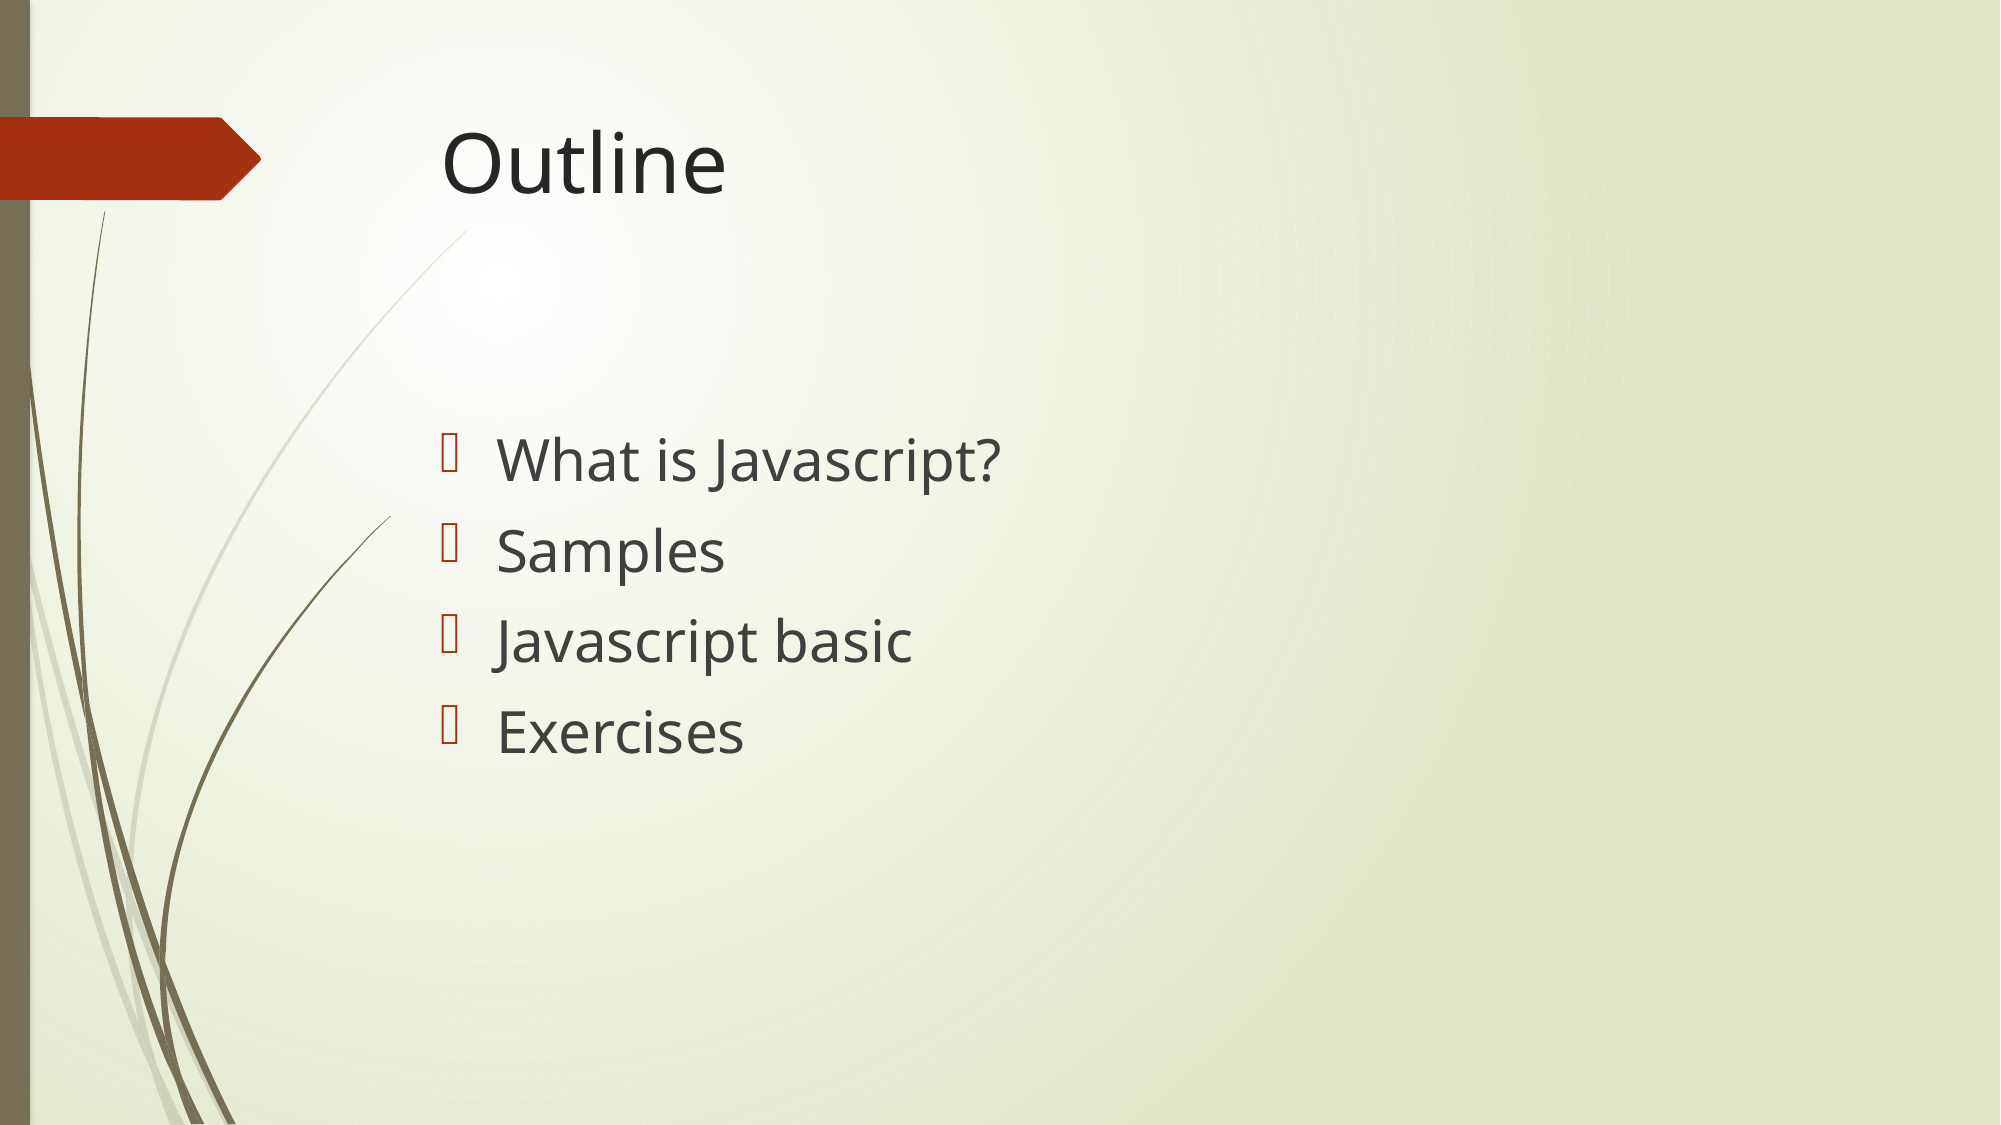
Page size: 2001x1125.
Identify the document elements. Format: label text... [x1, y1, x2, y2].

title Outline [425, 102, 1888, 313]
list What is Javascript? Samples Javascript basic Exercises [424, 350, 1888, 970]
